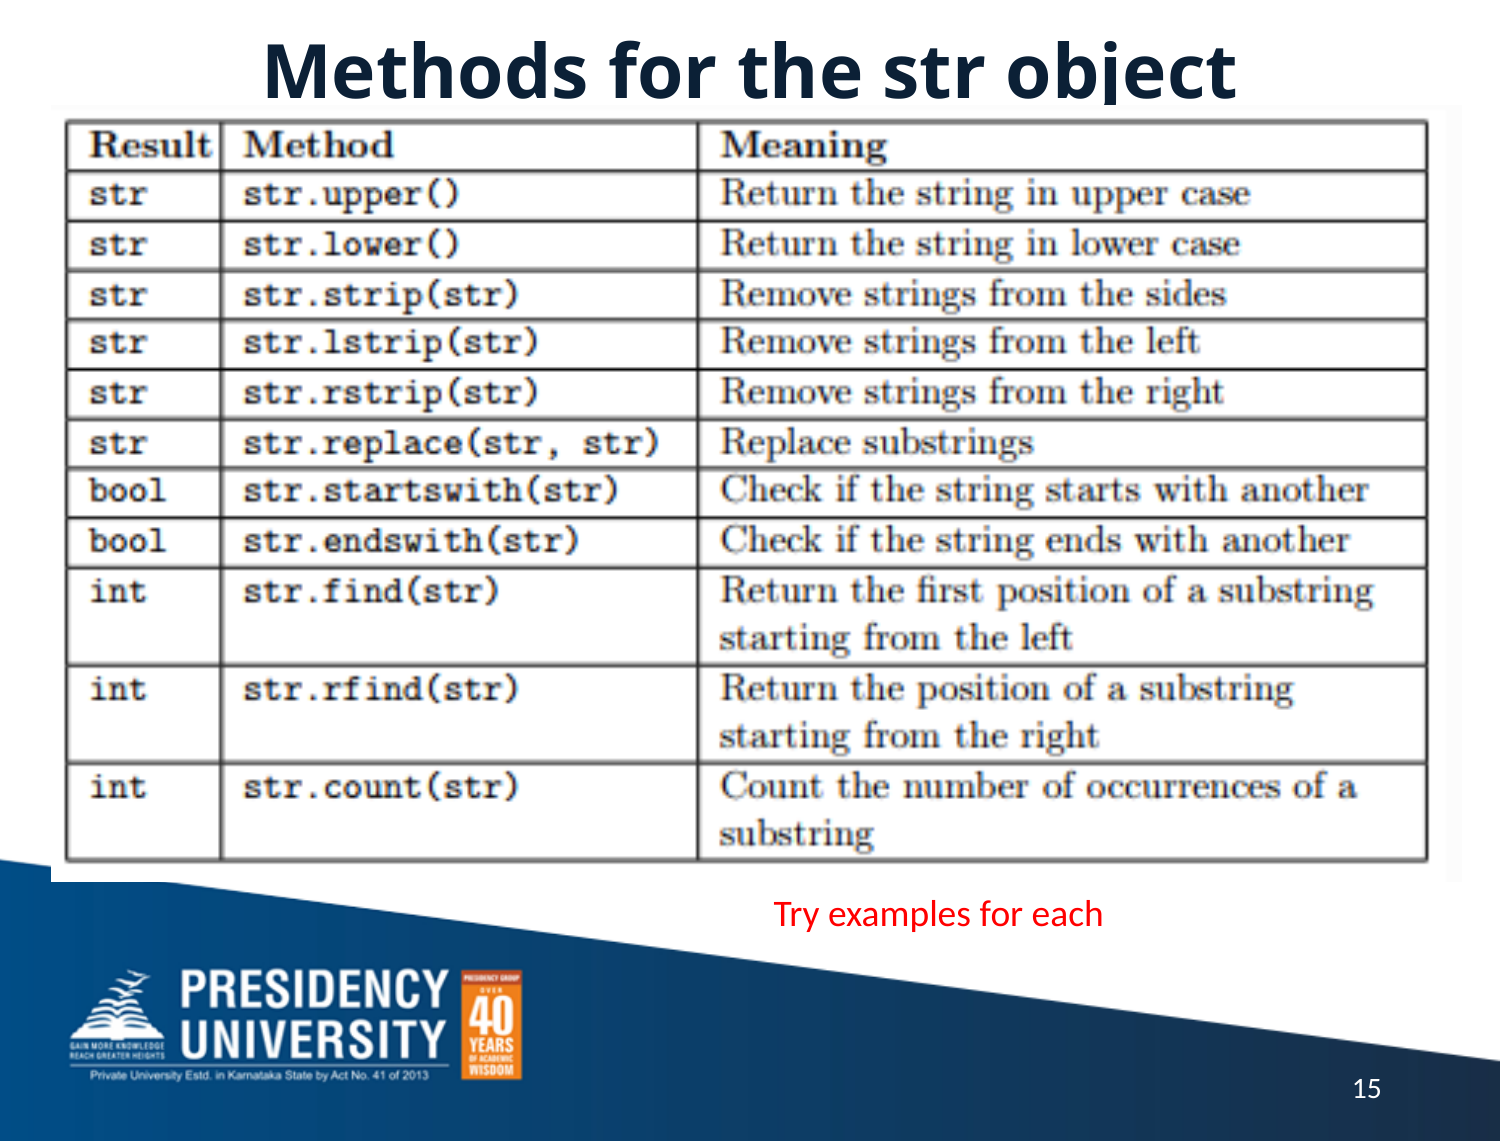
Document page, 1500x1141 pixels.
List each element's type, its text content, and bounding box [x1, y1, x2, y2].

slide_number 15 [1059, 1056, 1397, 1118]
text_box Try examples for each [758, 882, 1120, 942]
title Methods for the str object [94, 18, 1406, 105]
picture [0, 105, 1500, 1141]
